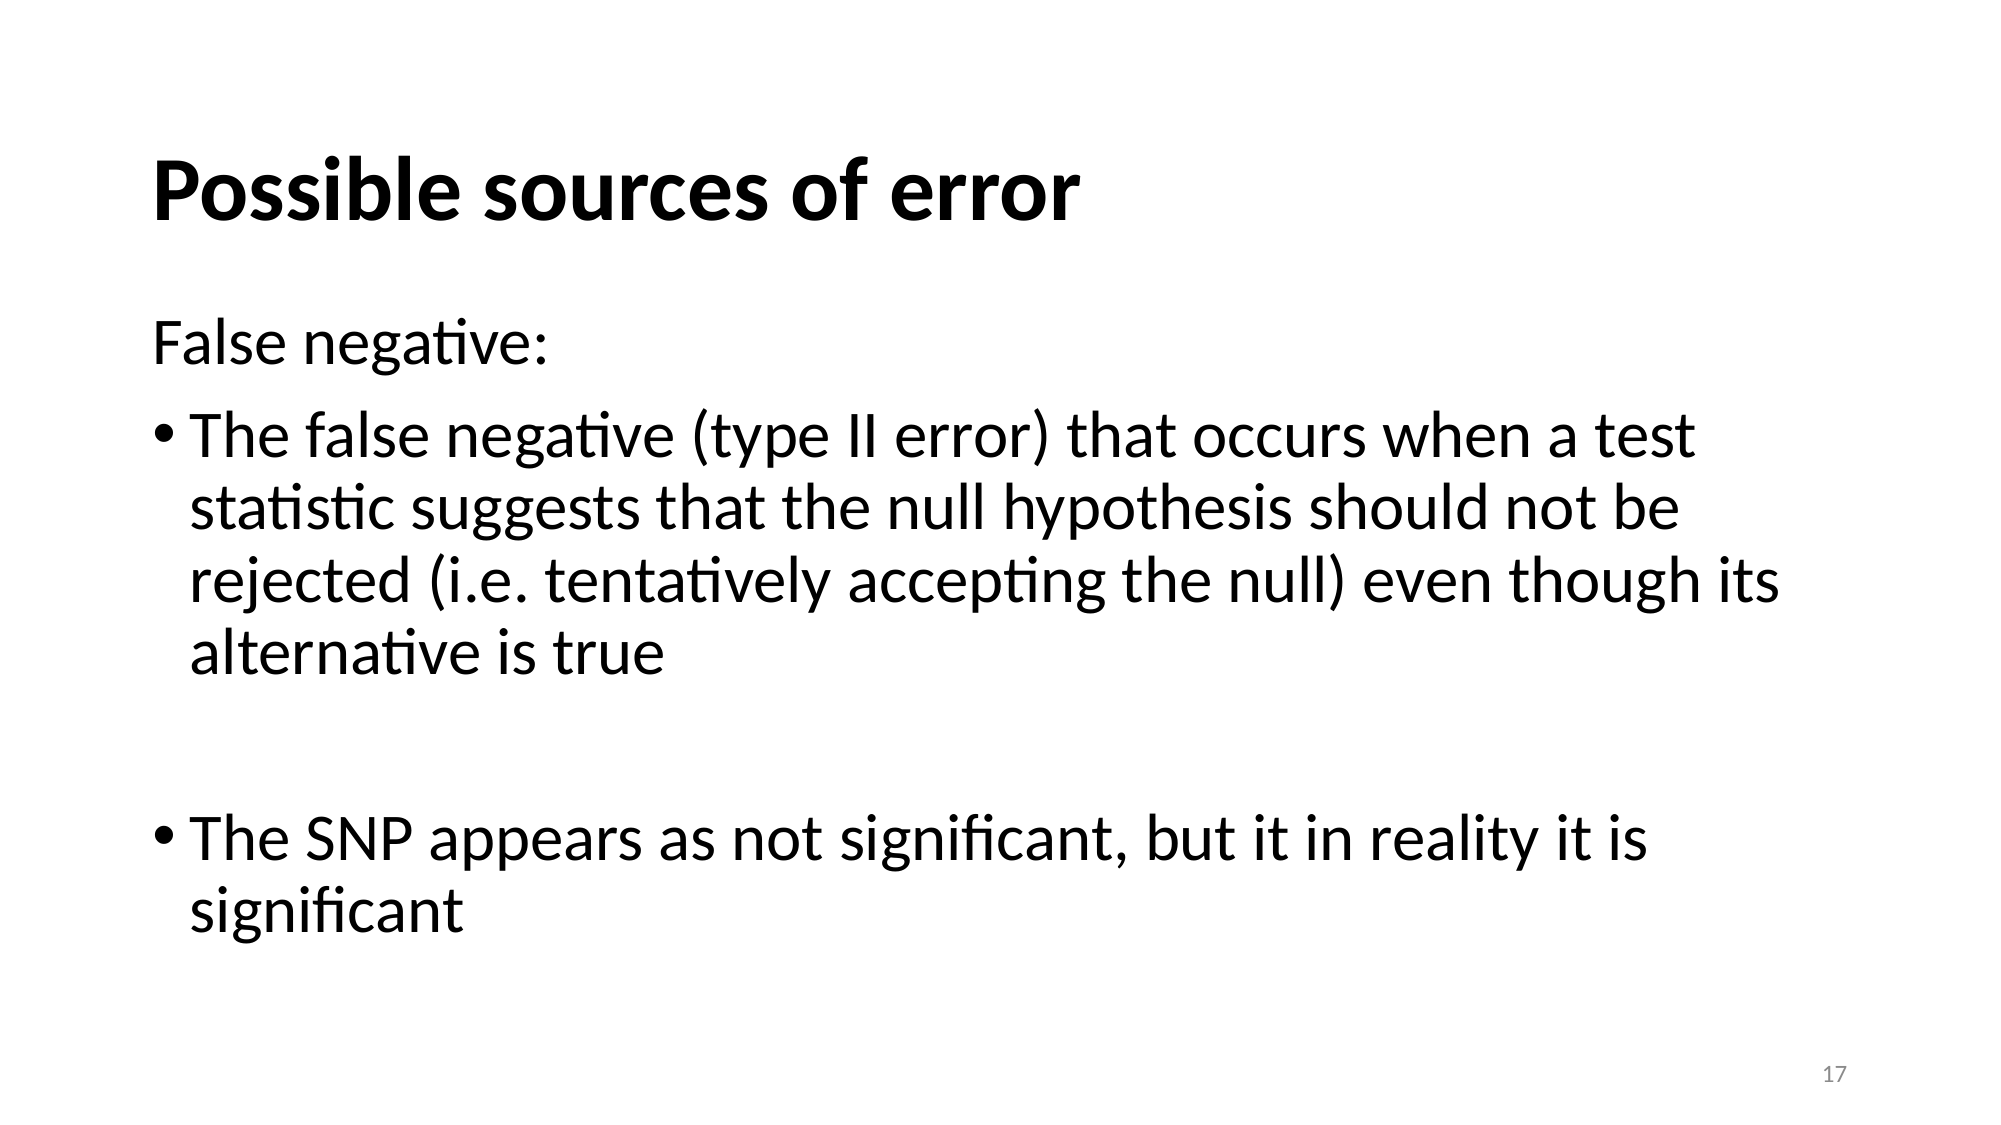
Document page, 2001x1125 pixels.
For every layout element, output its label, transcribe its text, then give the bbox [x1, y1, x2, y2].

title Possible sources of error [137, 96, 1482, 285]
list False negative: The false negative (type II error) that occurs when a test statistic suggests that the null hypothesis should not be rejected (i.e. tentatively accepting the null) even though its alternative is true The SNP appears as not significant, but it in reality it is significant [137, 299, 1863, 1014]
slide_number 17 [1412, 1042, 1863, 1103]
